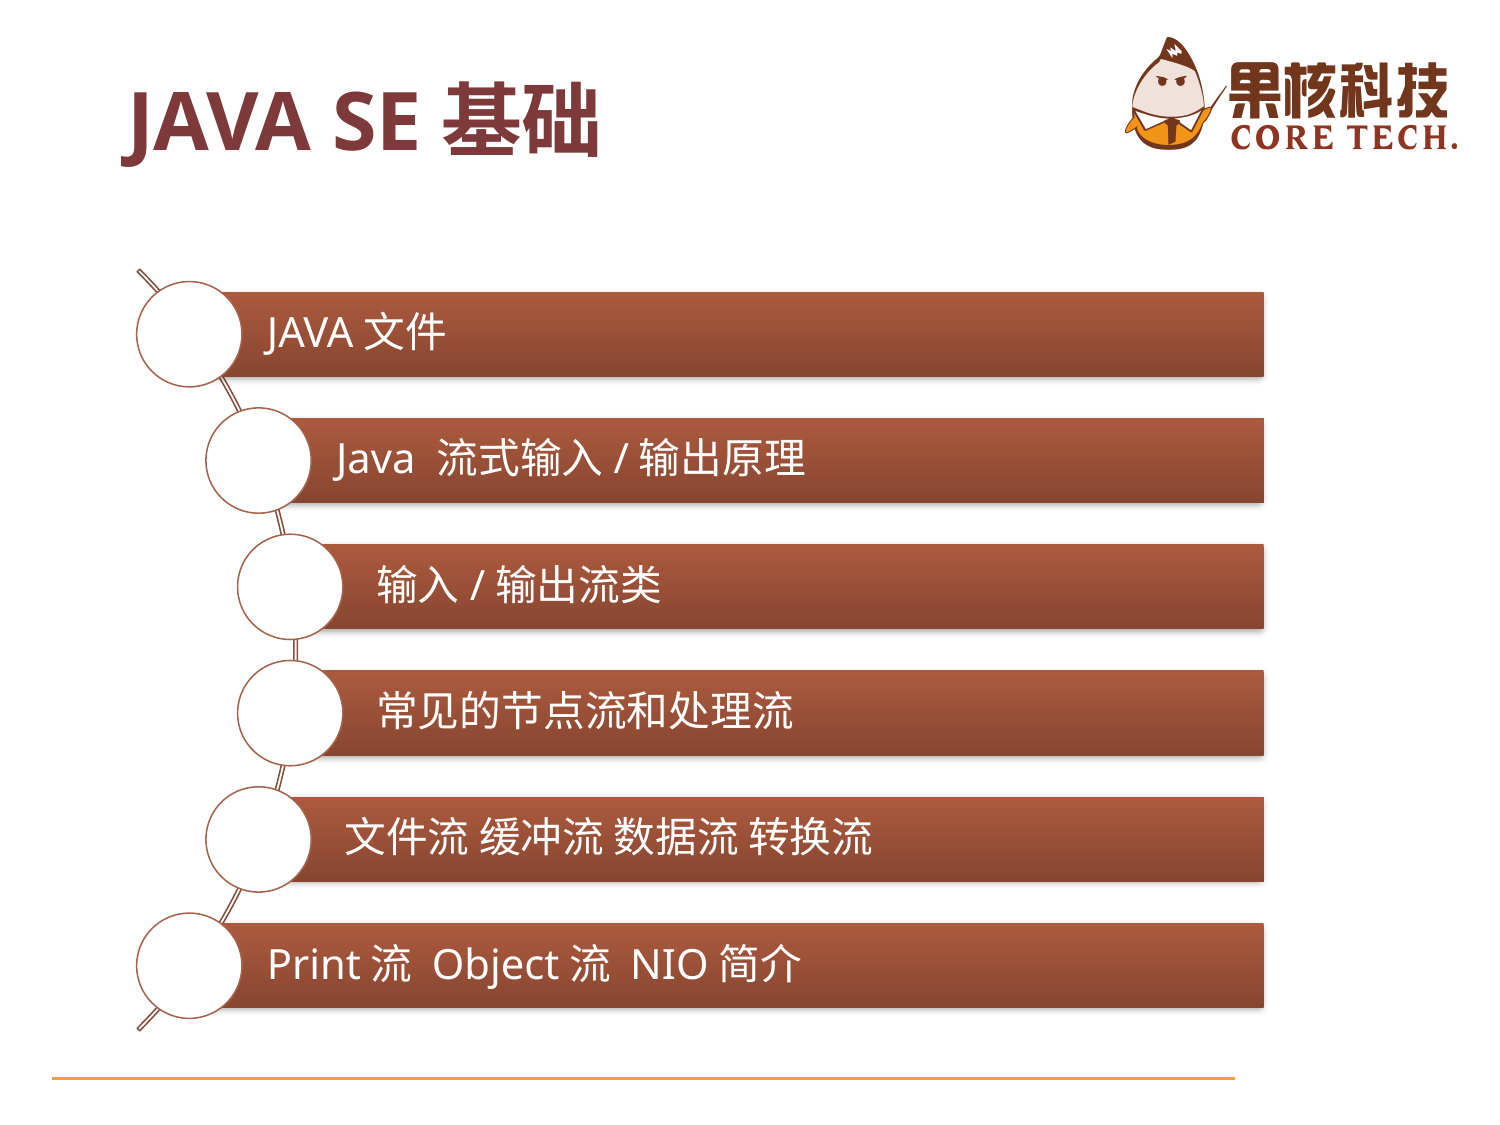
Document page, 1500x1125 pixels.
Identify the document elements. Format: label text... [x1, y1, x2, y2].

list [124, 249, 1276, 1051]
picture [1125, 37, 1457, 150]
text_box JAVA SE基础 [112, 62, 1330, 175]
